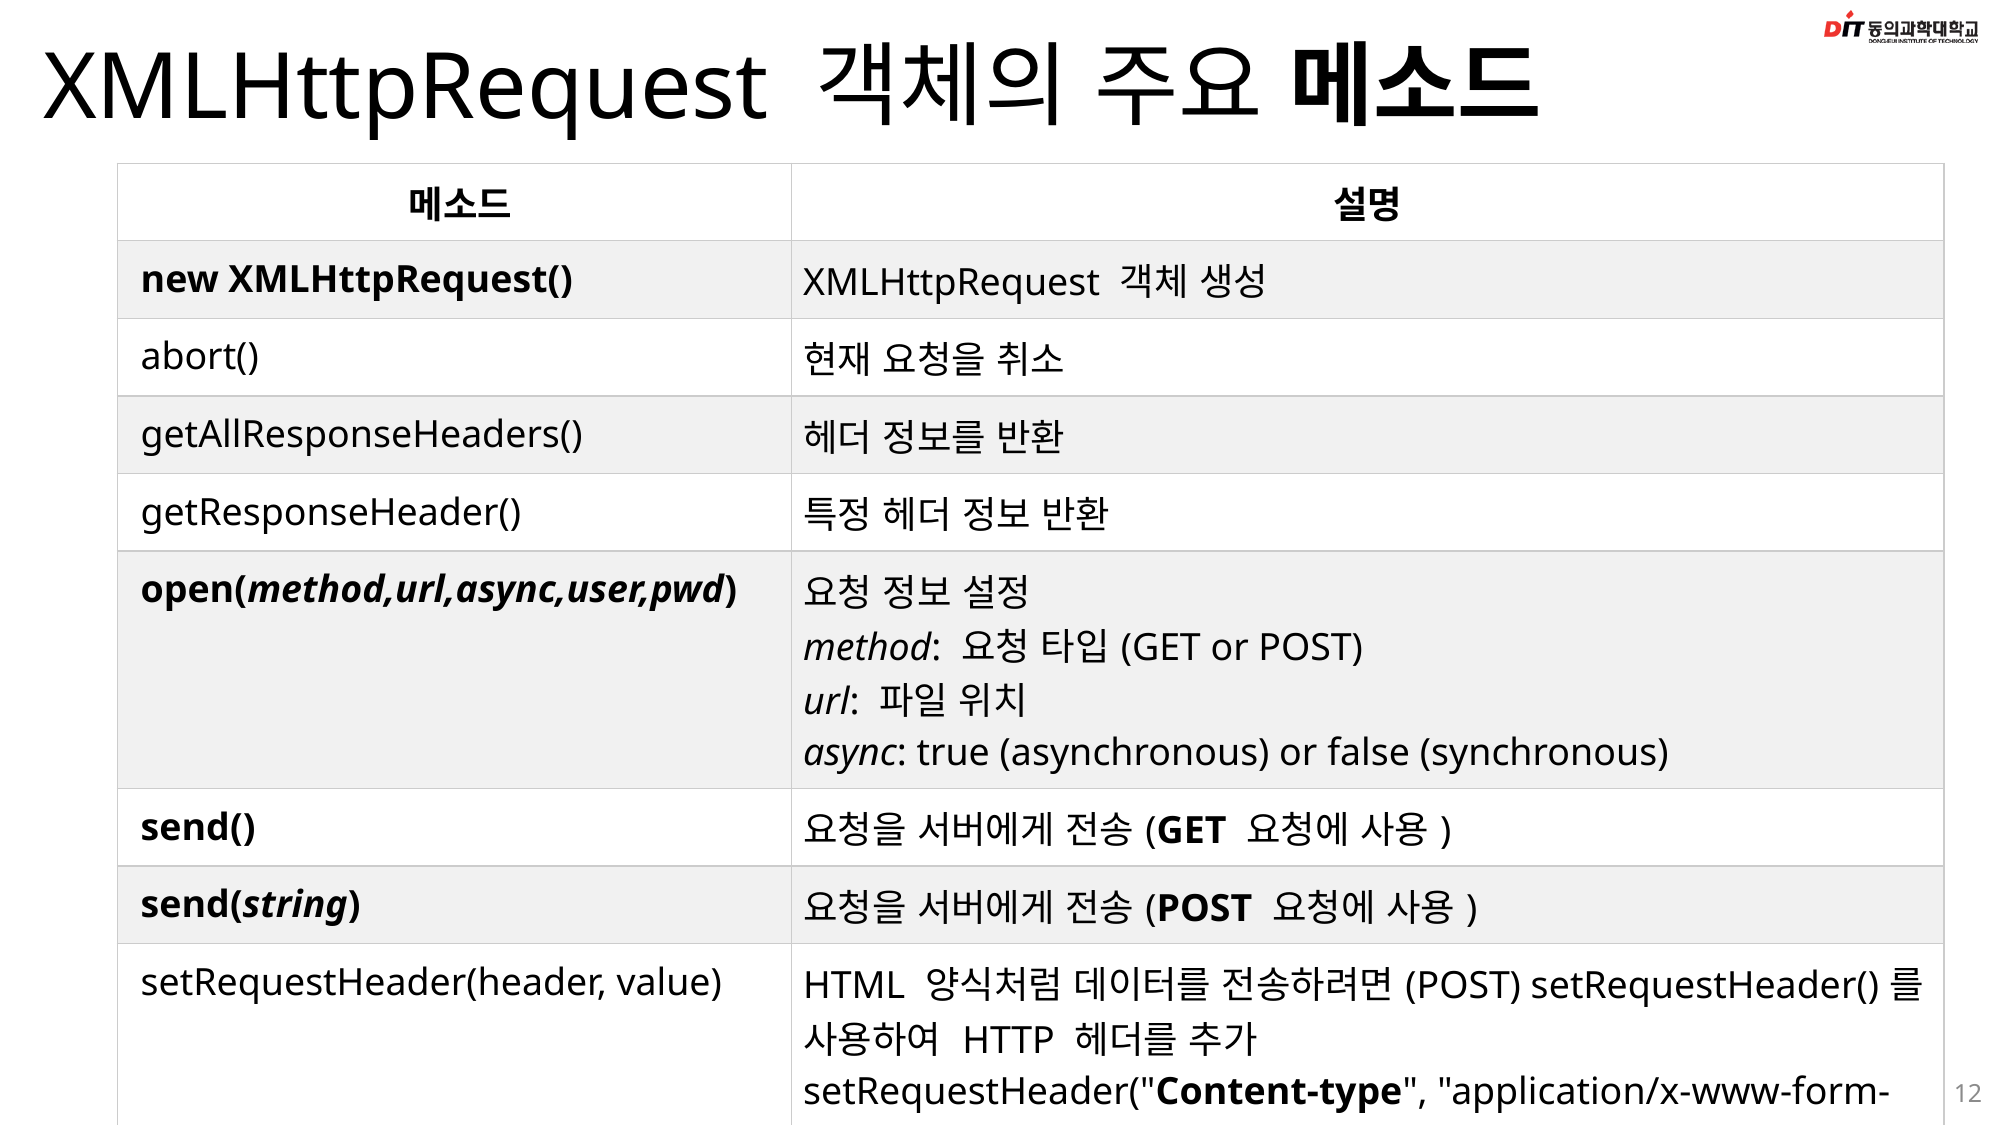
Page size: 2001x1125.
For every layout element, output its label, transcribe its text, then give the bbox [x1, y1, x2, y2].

table_cell send(string) [118, 867, 791, 943]
table_header 메소드 [118, 164, 791, 240]
table_cell 요청을 서버에게 전송(POST 요청에 사용) [792, 867, 1943, 943]
table_cell 특정 헤더 정보 반환 [792, 474, 1943, 550]
table_cell 요청 정보 설정 method: 요청 타입(GET or POST) url: 파일 위치 async: true (asynchronous) or false (synchronous) [792, 552, 1943, 788]
title XMLHttpRequest 객체의 주요 메소드 [28, 28, 1968, 150]
table_cell abort() [118, 319, 791, 395]
table_cell HTML 양식처럼 데이터를 전송하려면(POST) setRequestHeader()를 사용하여 HTTP 헤더를 추가 setRequestHeader("Content-type", "application/x-www-form-urlencoded"); [792, 944, 1943, 1125]
table_cell getResponseHeader() [118, 474, 791, 550]
table_cell getAllResponseHeaders() [118, 397, 791, 473]
table_cell setRequestHeader(header, value) [118, 944, 791, 1125]
table_header 설명 [792, 164, 1943, 240]
table_cell 헤더 정보를 반환 [792, 397, 1943, 473]
table_cell open(method,url,async,user,pwd) [118, 552, 791, 788]
table_cell XMLHttpRequest 객체 생성 [792, 241, 1943, 318]
slide_number 12 [1922, 1065, 1998, 1125]
table_cell 현재 요청을 취소 [792, 319, 1943, 395]
table_cell send() [118, 789, 791, 865]
table_cell 요청을 서버에게 전송(GET 요청에 사용) [792, 789, 1943, 865]
picture [1824, 10, 1978, 43]
table_cell new XMLHttpRequest() [118, 241, 791, 318]
